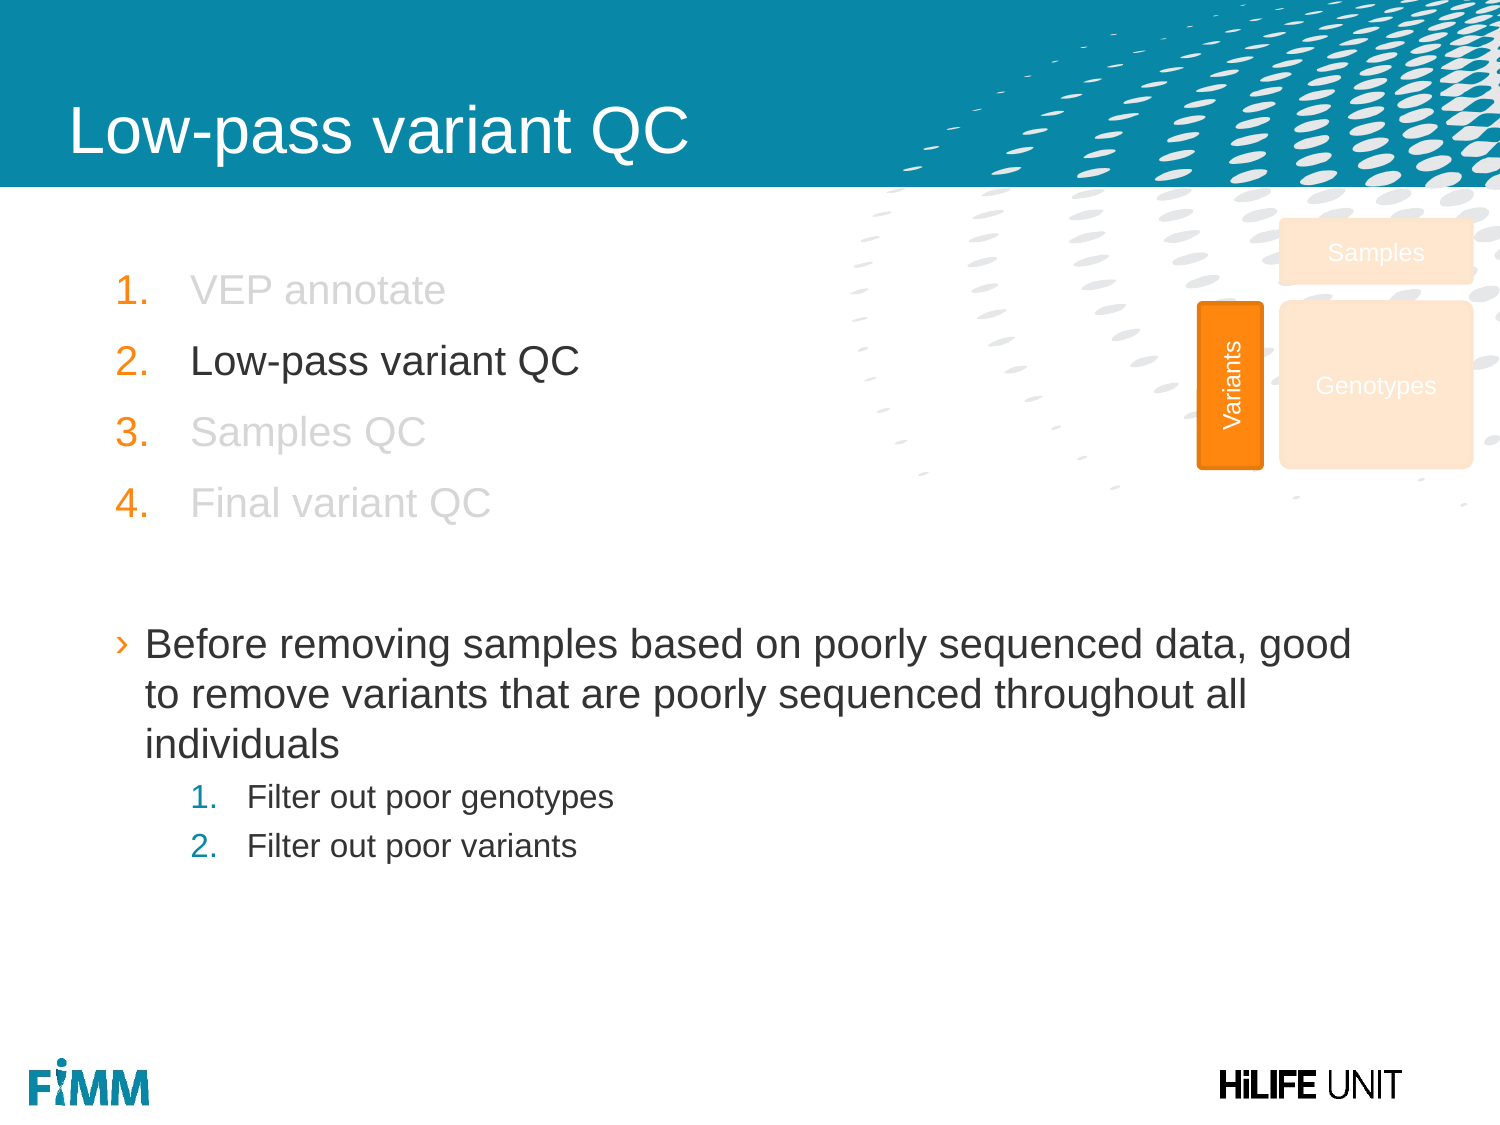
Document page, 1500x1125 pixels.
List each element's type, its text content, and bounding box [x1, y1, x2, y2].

title Low-pass variant QC [54, 0, 1500, 173]
picture [1078, 173, 1101, 177]
picture [1220, 1070, 1402, 1099]
picture [29, 1058, 149, 1106]
picture [850, 173, 1500, 515]
list VEP annotate Low-pass variant QC Samples QC Final variant QC Before removing samples based on poorly sequenced data, good to remove variants that are poorly sequenced throughout all individuals Filter out poor genotypes Filter out poor variants [100, 255, 1388, 1005]
picture [1231, 173, 1265, 183]
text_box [1198, 219, 1472, 469]
picture [1301, 173, 1336, 185]
picture [1156, 173, 1187, 180]
